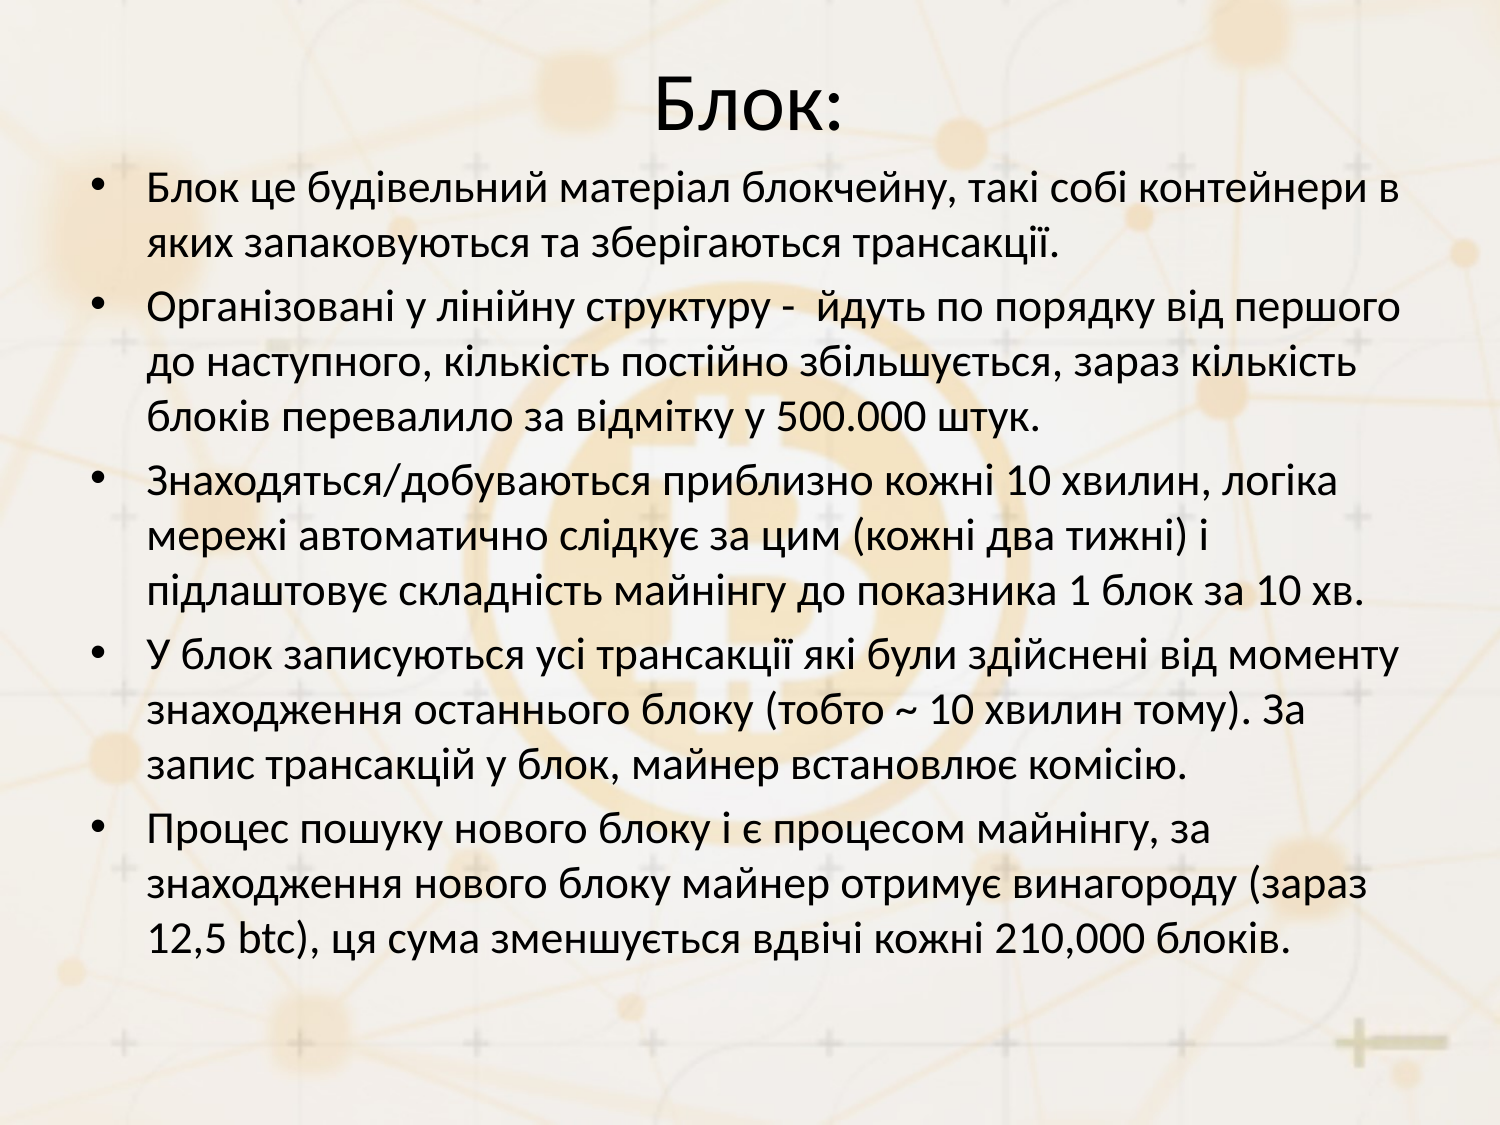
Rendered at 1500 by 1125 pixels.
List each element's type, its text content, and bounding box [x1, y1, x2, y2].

title Блок: [75, 45, 1425, 148]
picture [0, 0, 1500, 1125]
list Блок це будівельний матеріал блокчейну, такі собі контейнери в яких запаковуються та зберігаються трансакції. Організовані у лінійну структуру - йдуть по порядку від першого до наступного, кількість постійно збільшується, зараз кількість блоків перевалило за відмітку у 500.000 штук. Знаходяться/добуваються приблизно кожні 10 хвилин, логіка мережі автоматично слідкує за цим (кожні два тижні) і підлаштовує складність майнінгу до показника 1 блок за 10 хв. У блок записуються усі трансакції які були здійснені від моменту знаходження останнього блоку (тобто ~ 10 хвилин тому). За запис трансакцій у блок, майнер встановлює комісію. Процес пошуку нового блоку і є процесом майнінгу, за знаходження нового блоку майнер отримує винагороду (зараз 12,5 btc), ця сума зменшується вдвічі кожні 210,000 блоків. [75, 148, 1425, 1059]
